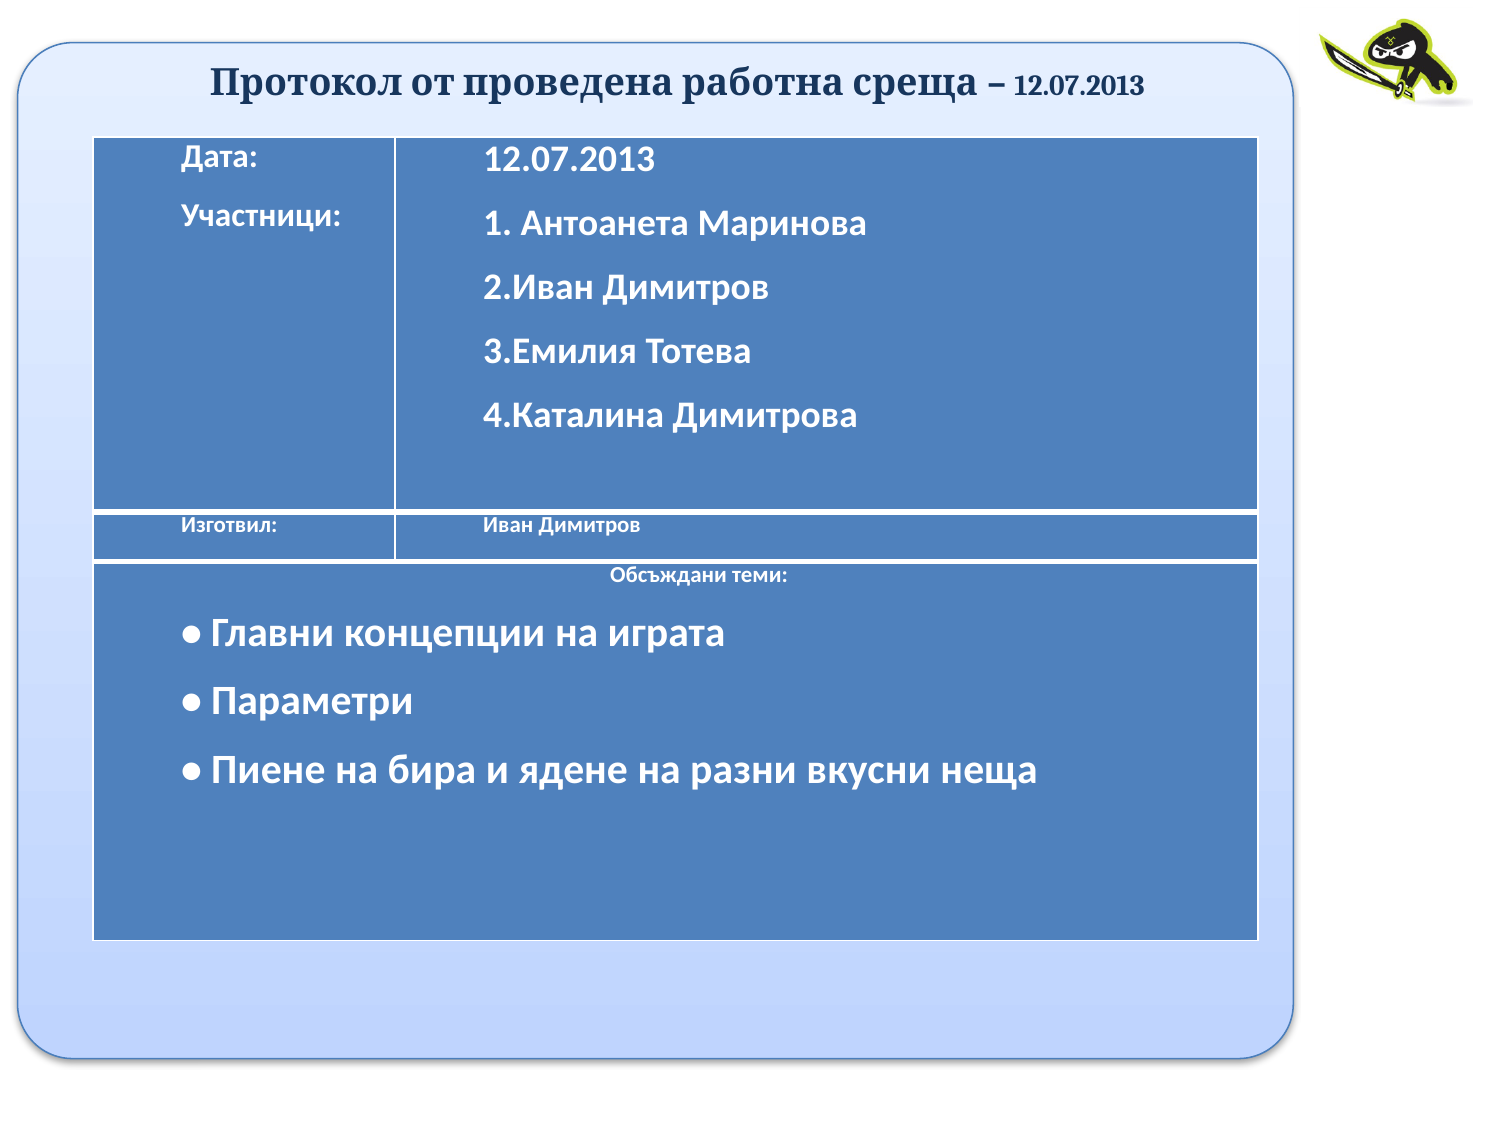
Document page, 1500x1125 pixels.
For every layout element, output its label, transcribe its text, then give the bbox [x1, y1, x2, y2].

table_cell Изготвил: [94, 515, 394, 559]
table_header 12.07.2013 1. Антоанета Маринова 2.Иван Димитров 3.Емилия Тотева 4.Каталина Димитрова [396, 138, 1257, 509]
table_cell Иван Димитров [396, 515, 1257, 559]
text_box [16, 41, 1295, 1060]
text_box Протокол от проведена работна среща – 12.07.2013 [194, 50, 1294, 111]
table_header Дата: Участници: [94, 138, 394, 509]
picture [1299, 7, 1473, 108]
table_cell Обсъждани теми: • Главни концепции на играта • Параметри • Пиене на бира и ядене на разни вкусни неща [94, 564, 1257, 940]
